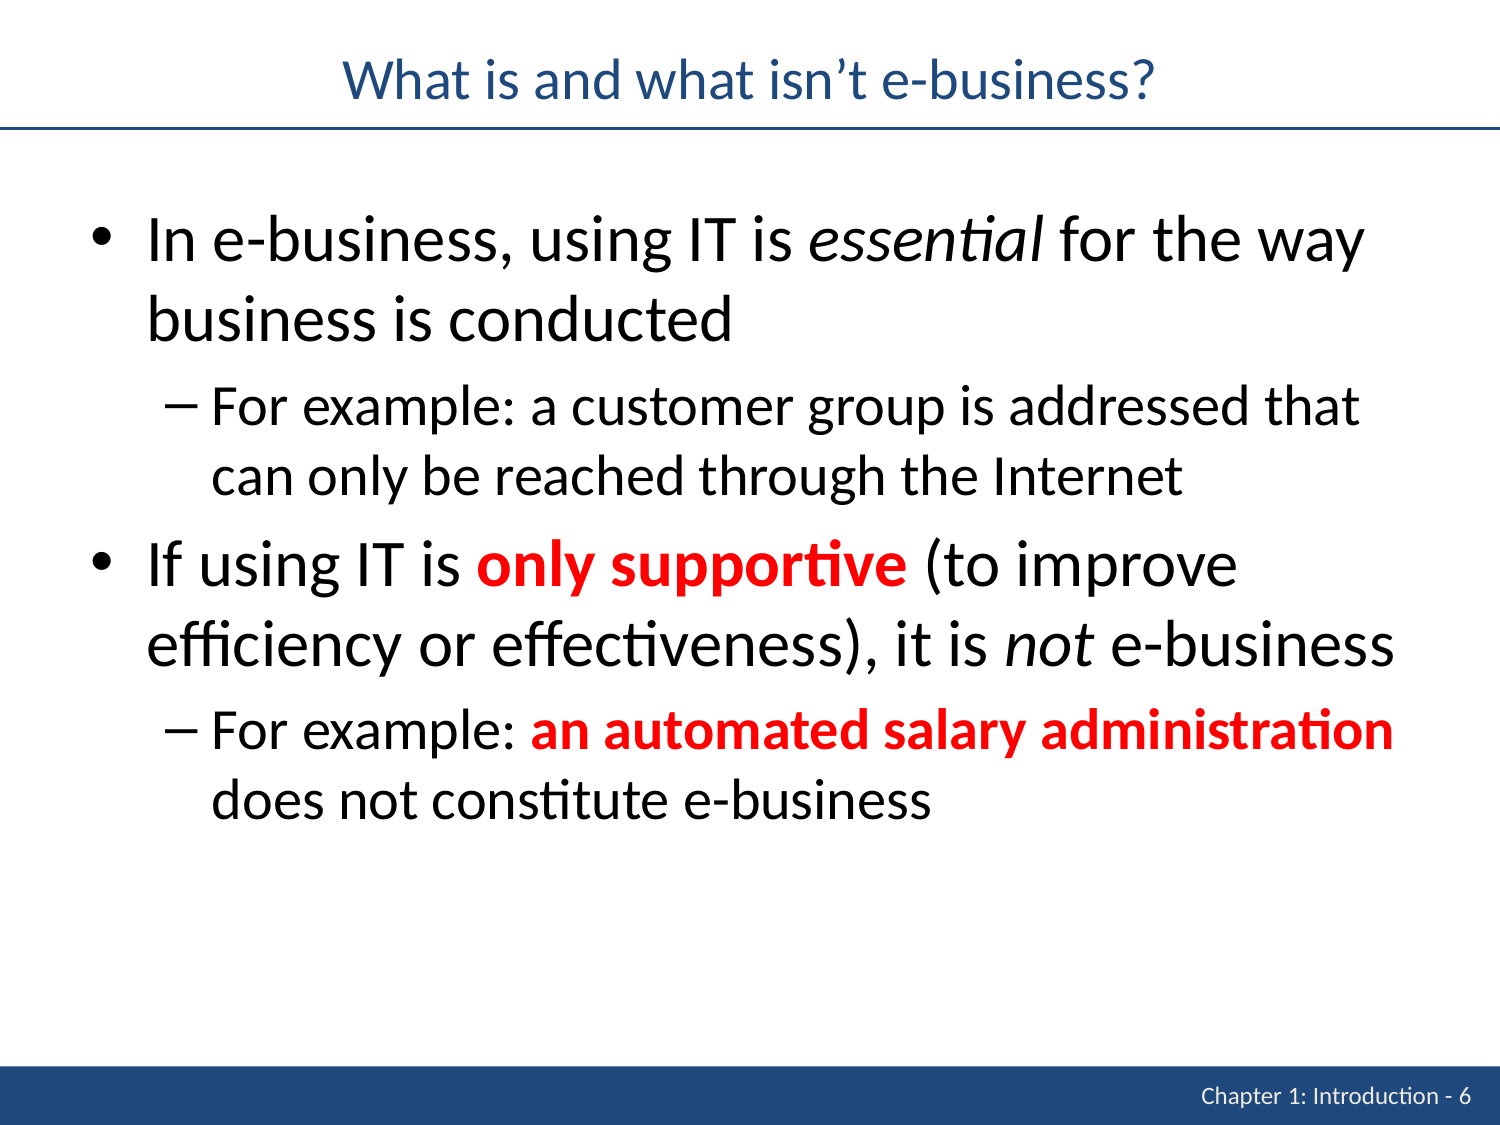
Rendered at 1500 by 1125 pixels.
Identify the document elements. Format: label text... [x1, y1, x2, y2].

list In e-business, using IT is essential for the way business is conducted For example: a customer group is addressed that can only be reached through the Internet If using IT is only supportive (to improve efficiency or effectiveness), it is not e-business For example: an automated salary administration does not constitute e-business [74, 187, 1426, 1020]
footer [0, 1065, 443, 1125]
slide_number Chapter 1: Introduction - 6 [1186, 1065, 1500, 1125]
title What is and what isn’t e-business? [74, 34, 1426, 118]
